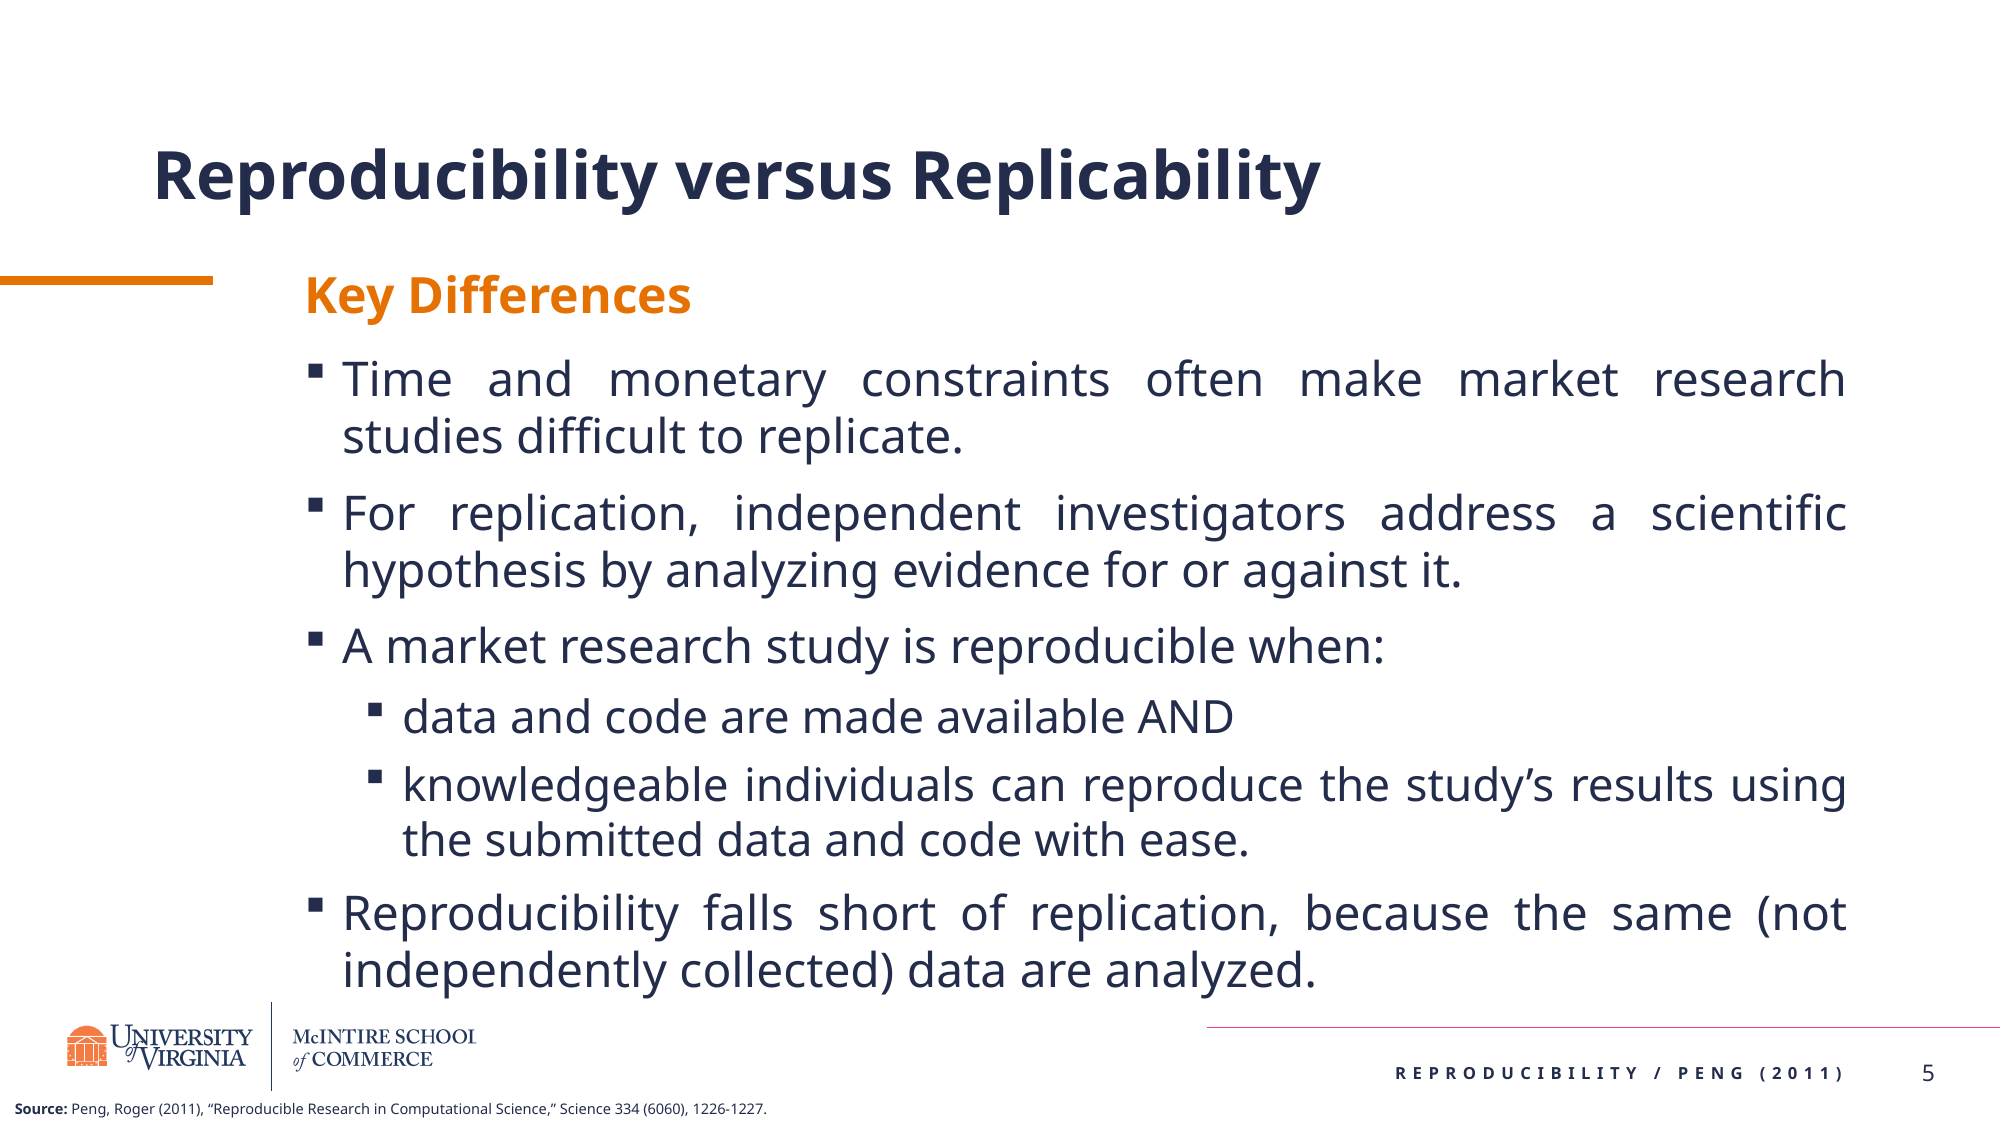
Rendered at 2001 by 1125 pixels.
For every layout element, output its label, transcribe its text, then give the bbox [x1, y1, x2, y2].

footer Reproducibility / peng (2011) [1144, 1042, 1858, 1076]
title Reproducibility versus Replicability [137, 134, 1863, 242]
slide_number 5 [1848, 1039, 1950, 1076]
text_box Source: Peng, Roger (2011), “Reproducible Research in Computational Science,” Science 334 (6060), 1226-1227. [0, 1076, 2000, 1125]
list Key Differences Time and monetary constraints often make market research studies difficult to replicate. For replication, independent investigators address a scientific hypothesis by analyzing evidence for or against it. A market research study is reproducible when: data and code are made available AND knowledgeable individuals can reproduce the study’s results using the submitted data and code with ease. Reproducibility falls short of replication, because the same (not independently collected) data are analyzed. [139, 235, 1865, 965]
